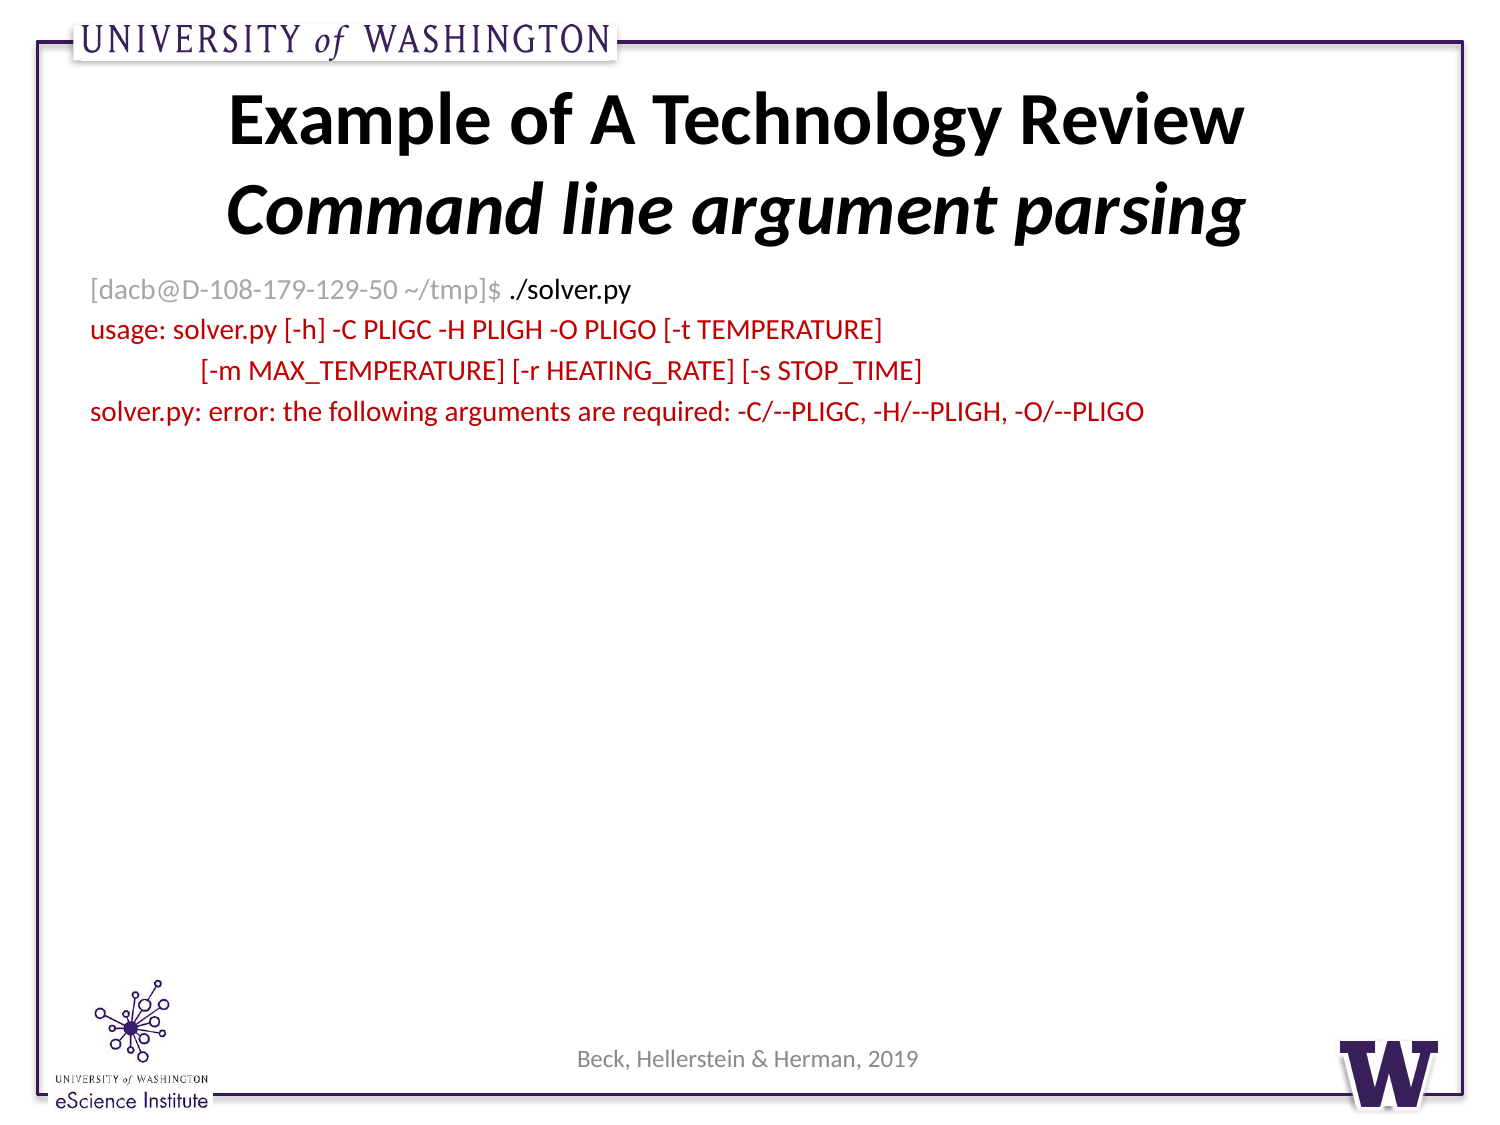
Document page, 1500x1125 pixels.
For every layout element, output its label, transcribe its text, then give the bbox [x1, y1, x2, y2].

footer Beck, Hellerstein & Herman, 2019 [510, 1027, 986, 1088]
picture [81, 24, 609, 61]
picture [1340, 1041, 1438, 1107]
picture [48, 978, 213, 1113]
title Example of A Technology Review Command line argument parsing [50, 62, 1425, 200]
list [dacb@D-108-179-129-50 ~/tmp]$ ./solver.py usage: solver.py [-h] -C PLIGC -H PLIGH -O PLIGO [-t TEMPERATURE] [-m MAX_TEMPERATURE] [-r HEATING_RATE] [-s STOP_TIME] solver.py: error: the following arguments are required: -C/--PLIGC, -H/--PLIGH, -O/--PLIGO [75, 262, 1425, 1013]
